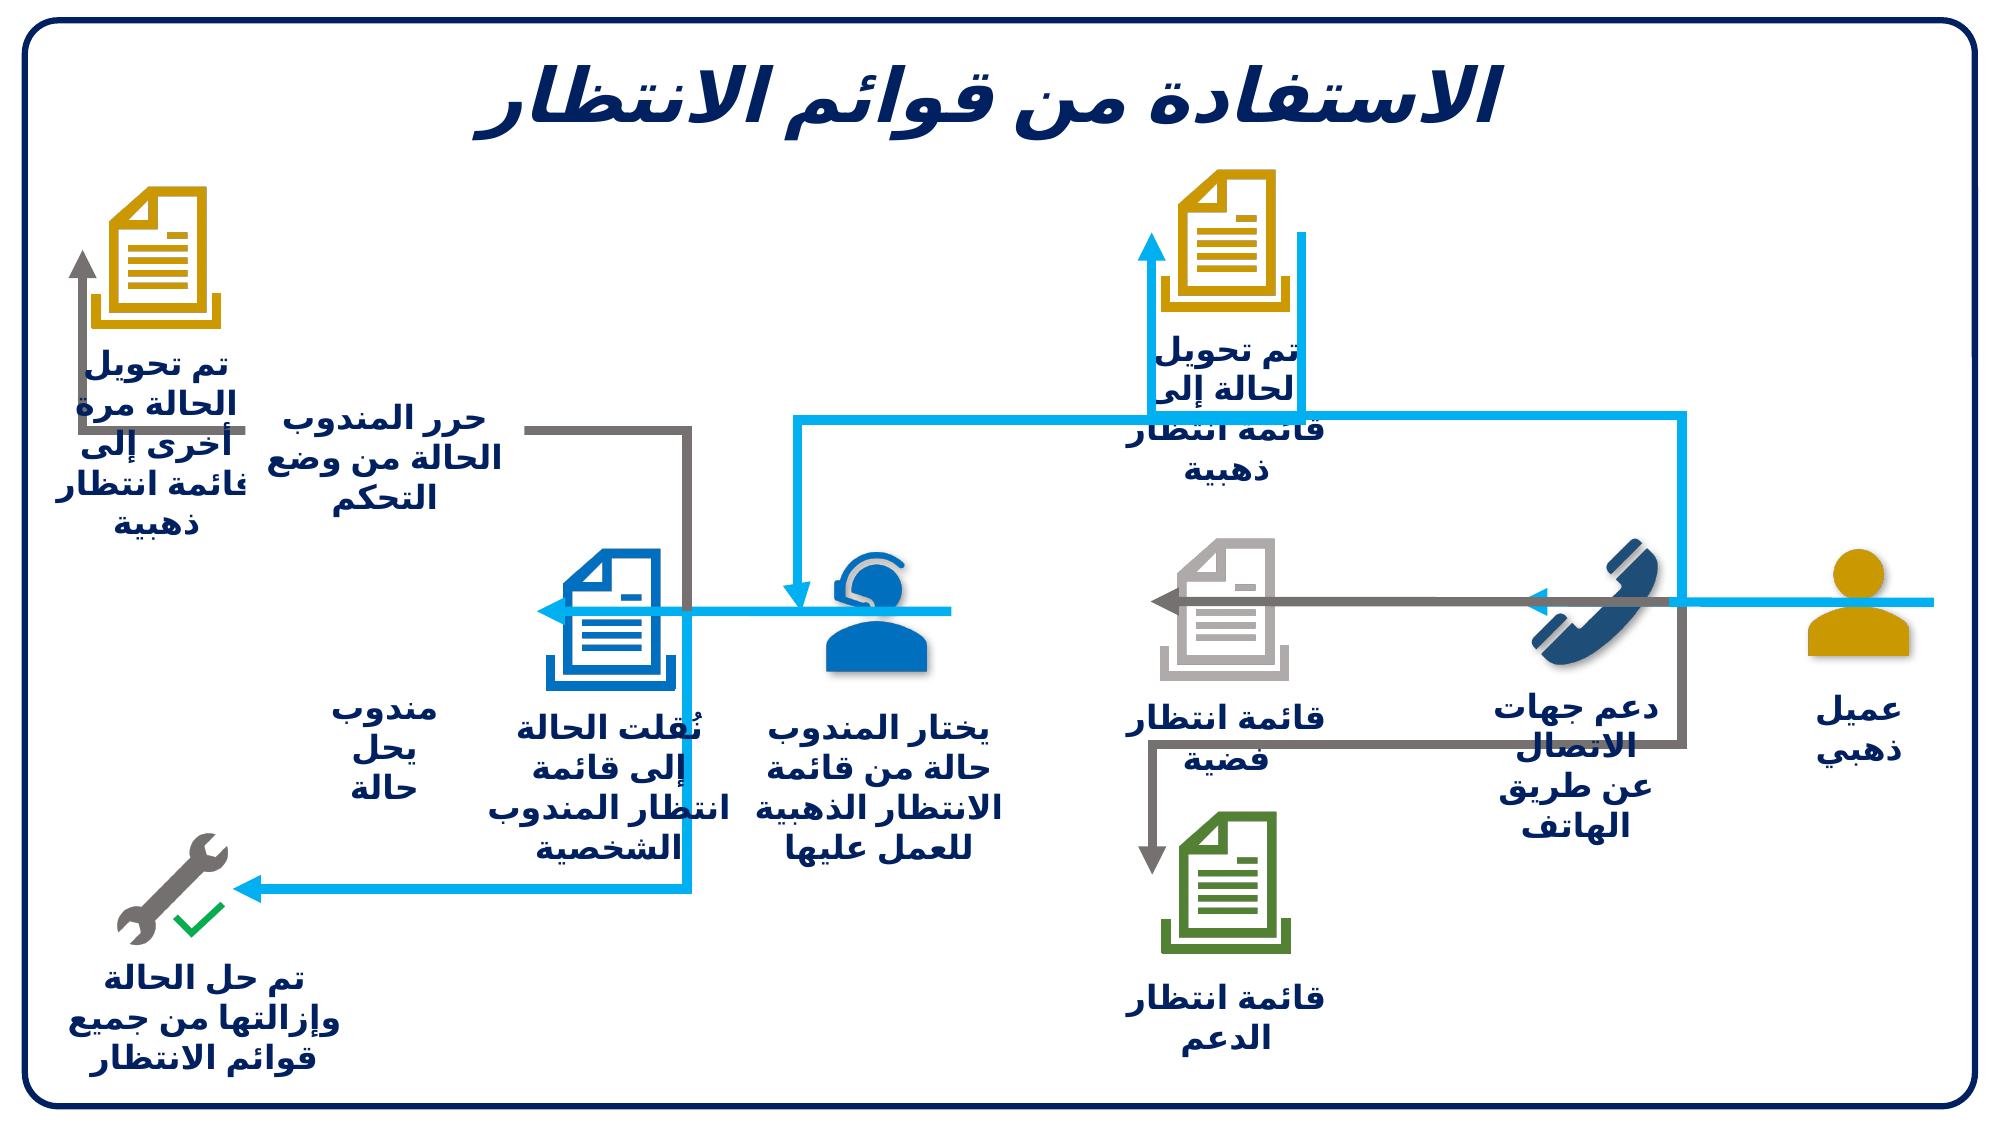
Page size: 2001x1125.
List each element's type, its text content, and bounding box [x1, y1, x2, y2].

text_box دعم جهات الاتصال عن طريق الهاتف [1520, 677, 1680, 852]
text_box تم تحويل الحالة إلى قائمة انتظار ذهبية [1156, 320, 1297, 411]
text_box الاستفادة من قوائم الانتظار [40, 39, 1938, 145]
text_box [1150, 526, 1301, 680]
text_box قائمة انتظار فضية [1100, 689, 1302, 784]
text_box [112, 828, 233, 950]
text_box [82, 174, 233, 329]
text_box تم تحويل الحالة مرة أخرى إلى قائمة انتظار ذهبية [29, 334, 232, 549]
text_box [1302, 602, 1520, 875]
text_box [1301, 232, 1520, 602]
picture [801, 617, 952, 687]
picture [1520, 526, 1670, 677]
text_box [1152, 799, 1303, 953]
picture [803, 536, 951, 606]
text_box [951, 232, 1152, 612]
text_box عميل ذهبي [1755, 679, 1963, 775]
text_box يختار المندوب حالة من قائمة الانتظار الذهبية للعمل عليها [749, 699, 1019, 874]
picture [1783, 527, 1934, 597]
text_box تم حل الحالة وإزالتها من جميع قوائم الانتظار [52, 948, 357, 1084]
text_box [1151, 157, 1302, 311]
text_box نُقلت الحالة إلى قائمة انتظار المندوب الشخصية [537, 699, 749, 874]
picture [1783, 608, 1934, 678]
text_box تم تحويل الحالة إلى قائمة انتظار ذهبية [1152, 425, 1301, 495]
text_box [232, 249, 537, 611]
text_box قائمة انتظار الدعم [1100, 968, 1354, 1064]
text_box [537, 536, 687, 690]
text_box [23, 19, 1976, 1108]
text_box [232, 611, 537, 889]
